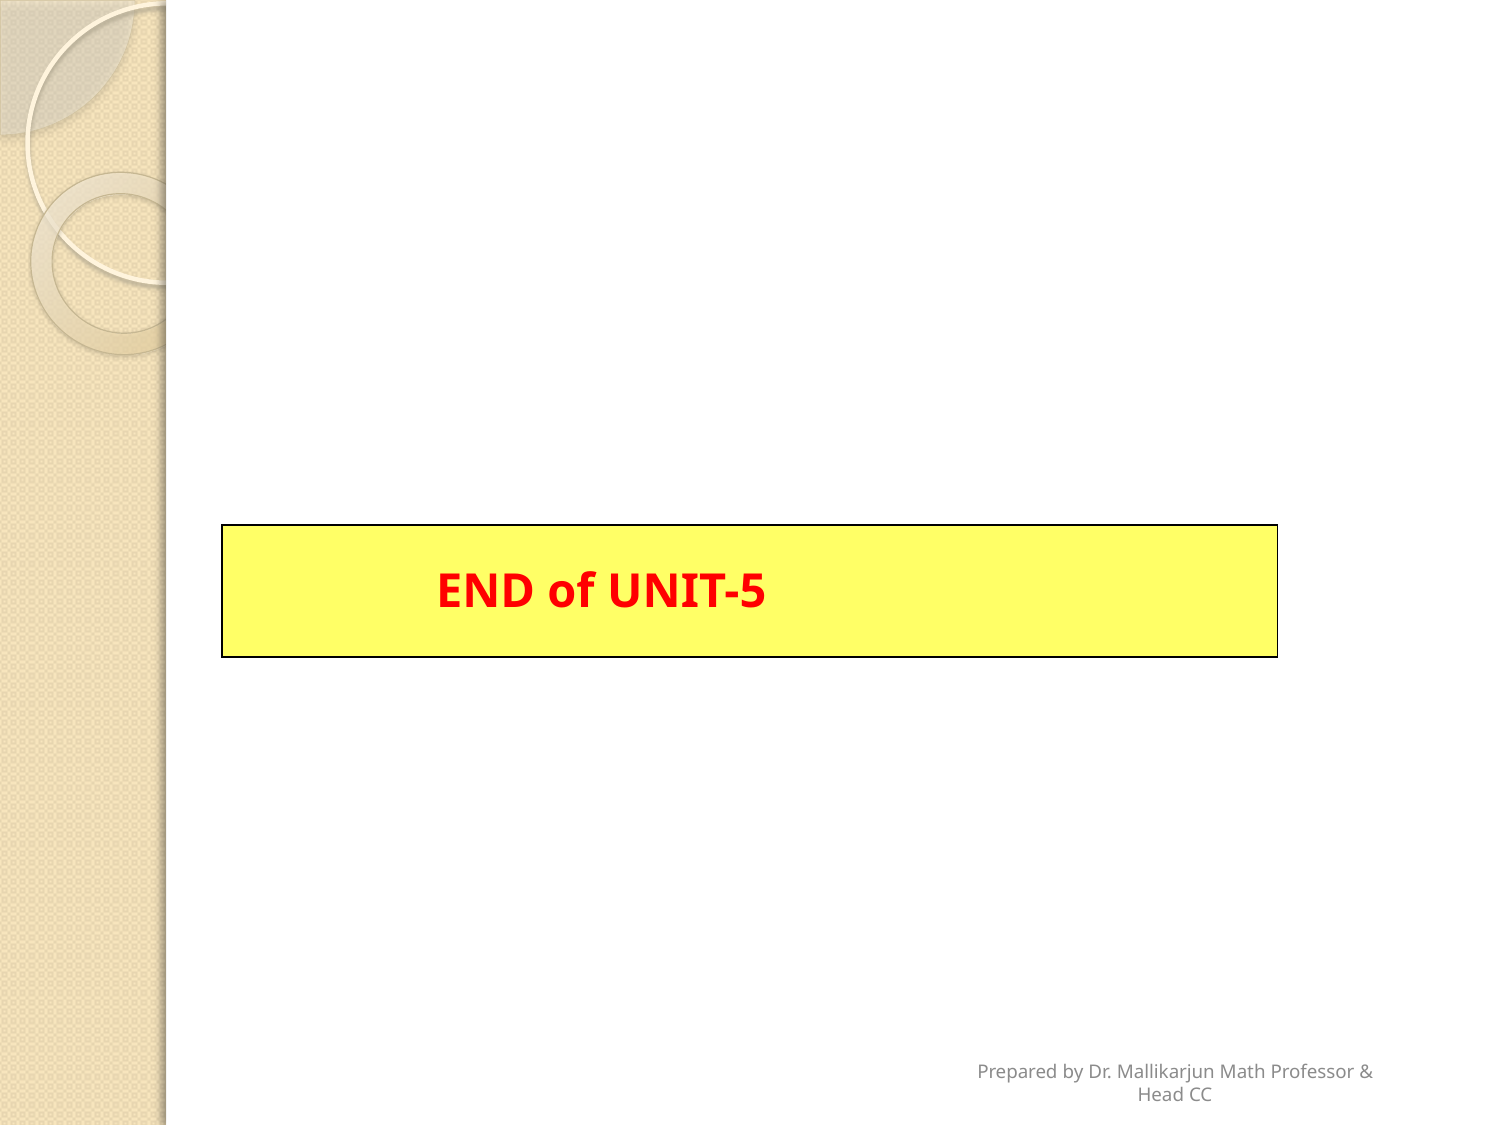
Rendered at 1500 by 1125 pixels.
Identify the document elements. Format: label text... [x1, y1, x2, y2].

text_box [221, 524, 1278, 657]
footer Prepared by Dr. Mallikarjun Math Professor & Head CC [937, 1034, 1413, 1113]
text_box END of UNIT-5 [249, 553, 1211, 624]
